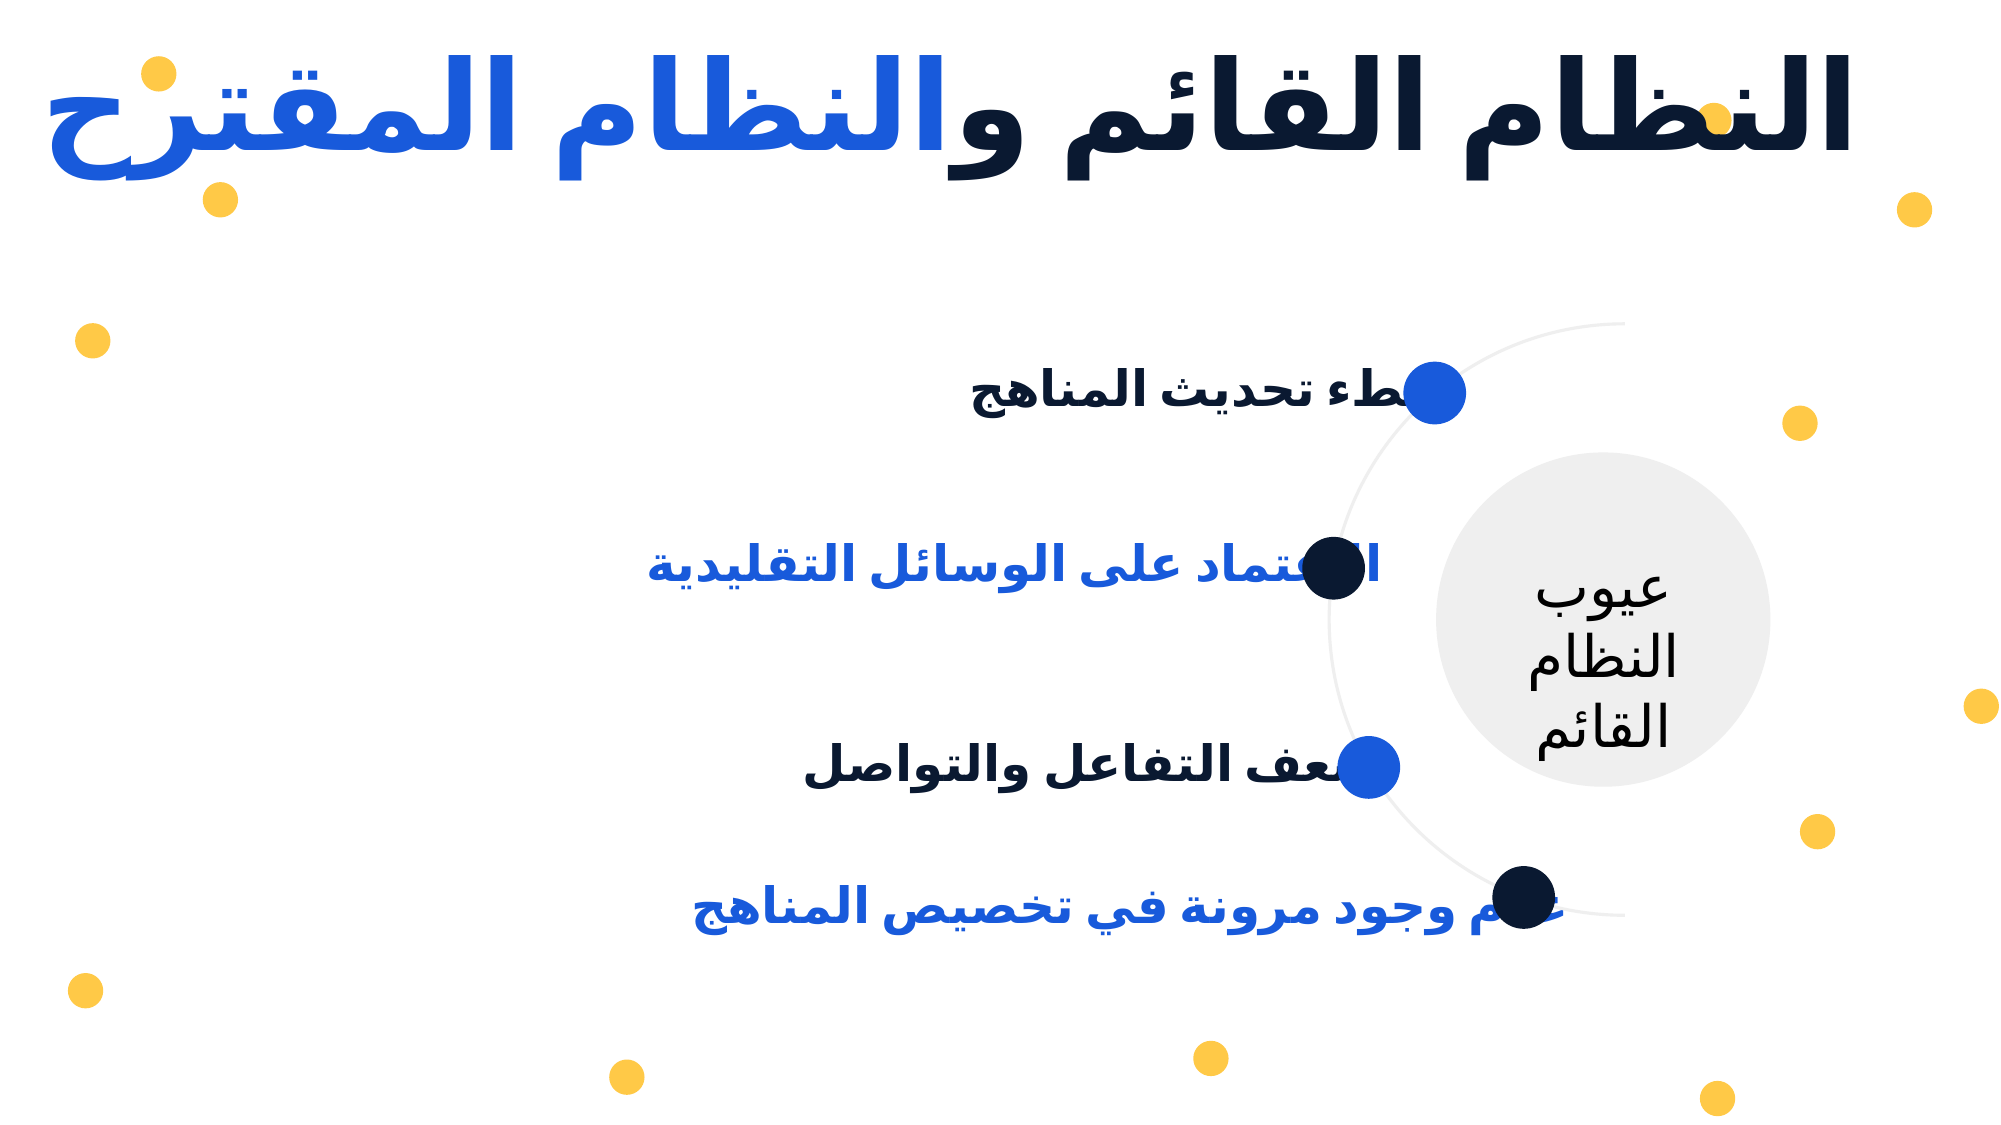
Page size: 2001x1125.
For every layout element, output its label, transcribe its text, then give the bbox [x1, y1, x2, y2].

text_box الإعتماد على الوسائل التقليدية [631, 524, 1301, 599]
text_box النظام القائم والنظام المقترح [26, 18, 1875, 184]
text_box [1963, 688, 1999, 724]
text_box [202, 184, 239, 218]
text_box [609, 1059, 645, 1095]
text_box [1699, 1080, 1736, 1117]
text_box [75, 323, 111, 359]
text_box [1799, 814, 1836, 850]
text_box ضعف التفاعل والتواصل [787, 724, 1301, 799]
text_box عدم وجود مرونة في تخصيص المناهج [676, 865, 1584, 941]
text_box بطء تحديث المناهج [954, 349, 1301, 425]
text_box [1782, 405, 1818, 441]
text_box [67, 973, 104, 1009]
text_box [1301, 322, 1772, 930]
text_box [1193, 1040, 1229, 1077]
text_box [1896, 192, 1933, 228]
